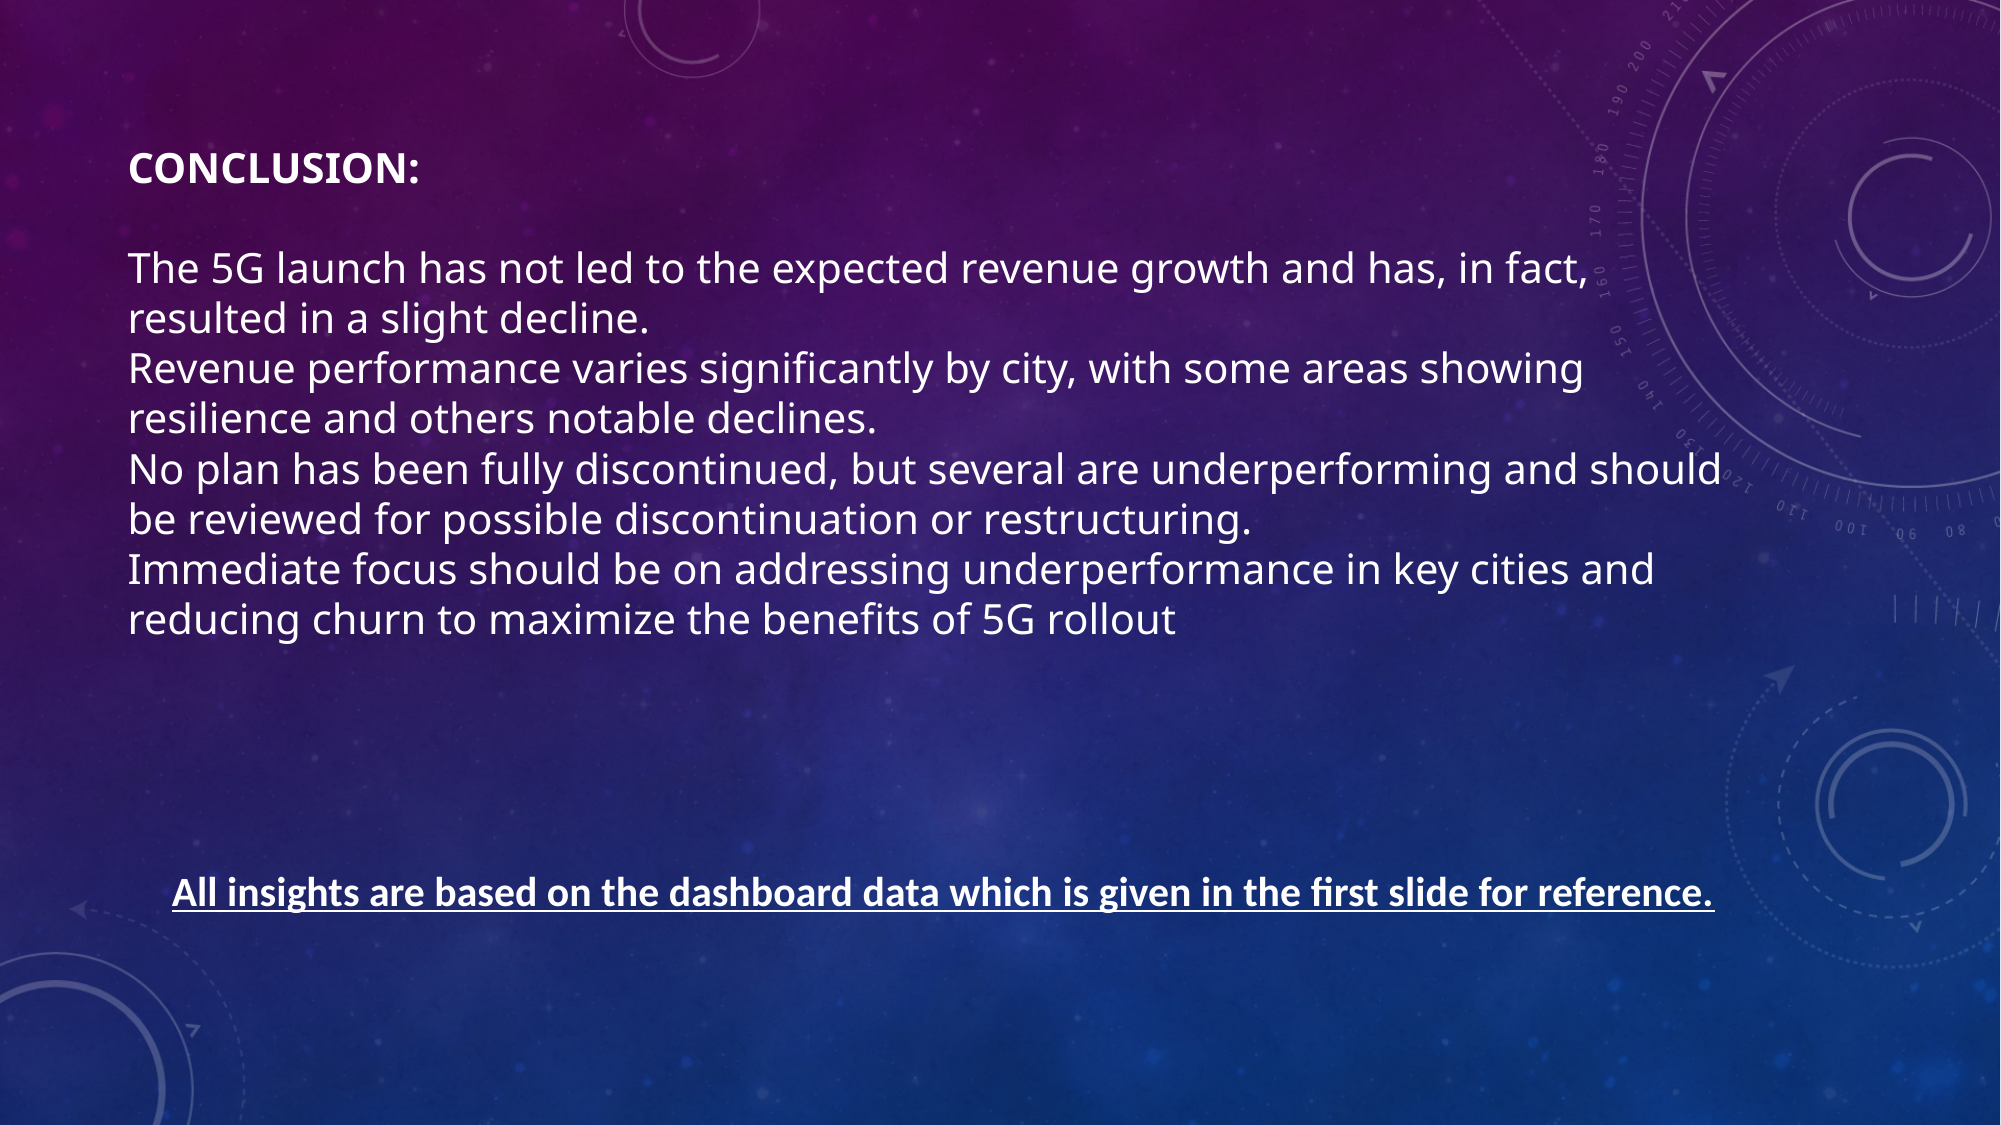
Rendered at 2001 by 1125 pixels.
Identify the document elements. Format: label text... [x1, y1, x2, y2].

picture [0, 0, 2001, 1125]
title Conclusion: The 5G launch has not led to the expected revenue growth and has, in fact, resulted in a slight decline. Revenue performance varies significantly by city, with some areas showing resilience and others notable declines. No plan has been fully discontinued, but several are underperforming and should be reviewed for possible discontinuation or restructuring. Immediate focus should be on addressing underperformance in key cities and reducing churn to maximize the benefits of 5G rollout [112, 119, 1775, 755]
list All insights are based on the dashboard data which is given in the first slide for reference. [112, 755, 1775, 1025]
